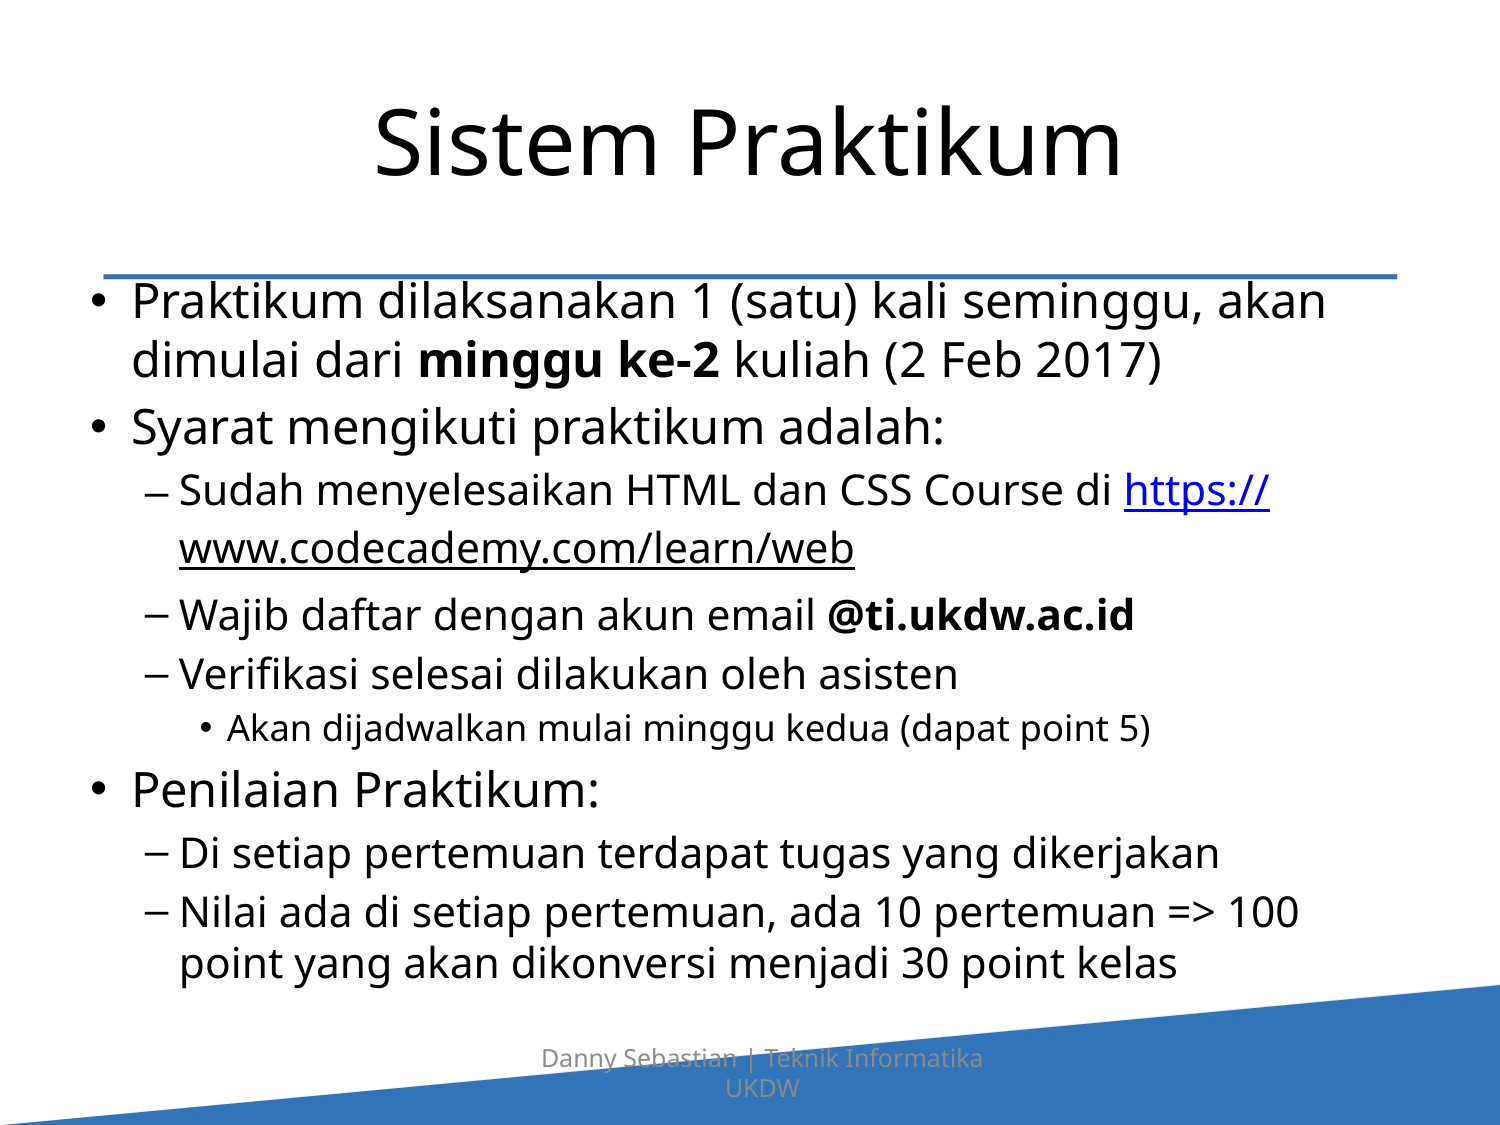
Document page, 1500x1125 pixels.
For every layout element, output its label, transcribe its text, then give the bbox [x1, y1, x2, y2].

list Praktikum dilaksanakan 1 (satu) kali seminggu, akan dimulai dari minggu ke-2 kuliah (2 Feb 2017) Syarat mengikuti praktikum adalah: Sudah menyelesaikan HTML dan CSS Course di https://www.codecademy.com/learn/web Wajib daftar dengan akun email @ti.ukdw.ac.id Verifikasi selesai dilakukan oleh asisten Akan dijadwalkan mulai minggu kedua (dapat point 5) Penilaian Praktikum: Di setiap pertemuan terdapat tugas yang dikerjakan Nilai ada di setiap pertemuan, ada 10 pertemuan => 100 point yang akan dikonversi menjadi 30 point kelas [75, 262, 1425, 1005]
picture [0, 0, 1500, 1125]
title Sistem Praktikum [75, 45, 1425, 233]
footer Danny Sebastian | Teknik Informatika UKDW [512, 1042, 1013, 1103]
